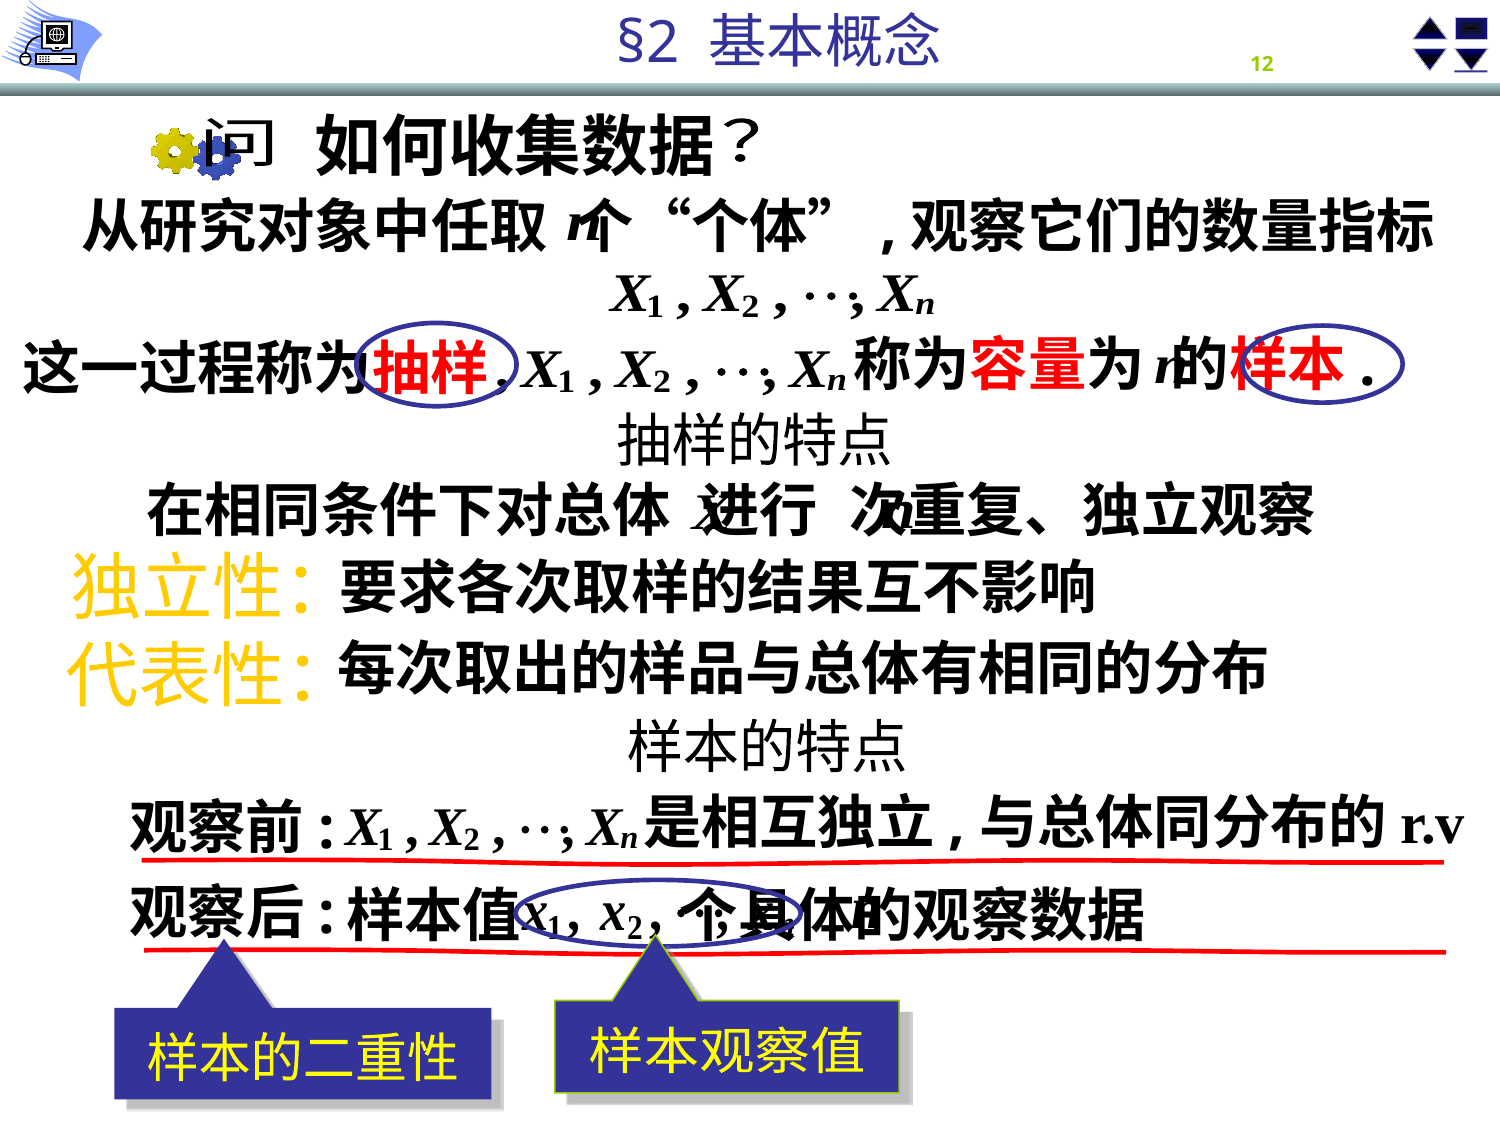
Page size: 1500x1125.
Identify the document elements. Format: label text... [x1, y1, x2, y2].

text_box 每次取出的样品与总体有相同的分布 [322, 623, 1348, 709]
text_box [346, 871, 1457, 950]
text_box 要求各次取样的结果互不影响 [325, 561, 1178, 628]
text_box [554, 1000, 900, 1094]
text_box 观察后: [114, 868, 342, 953]
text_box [330, 777, 1500, 864]
text_box [356, 322, 479, 407]
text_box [484, 319, 1442, 406]
text_box 这一过程称为抽样 [8, 323, 480, 409]
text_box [131, 465, 1461, 552]
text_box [66, 181, 1500, 268]
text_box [594, 276, 951, 318]
text_box 观察前: [114, 782, 326, 868]
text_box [146, 117, 273, 179]
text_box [114, 1008, 491, 1099]
text_box §2 基本概念 [601, 0, 1019, 82]
text_box 如何收集数据 [300, 96, 778, 179]
